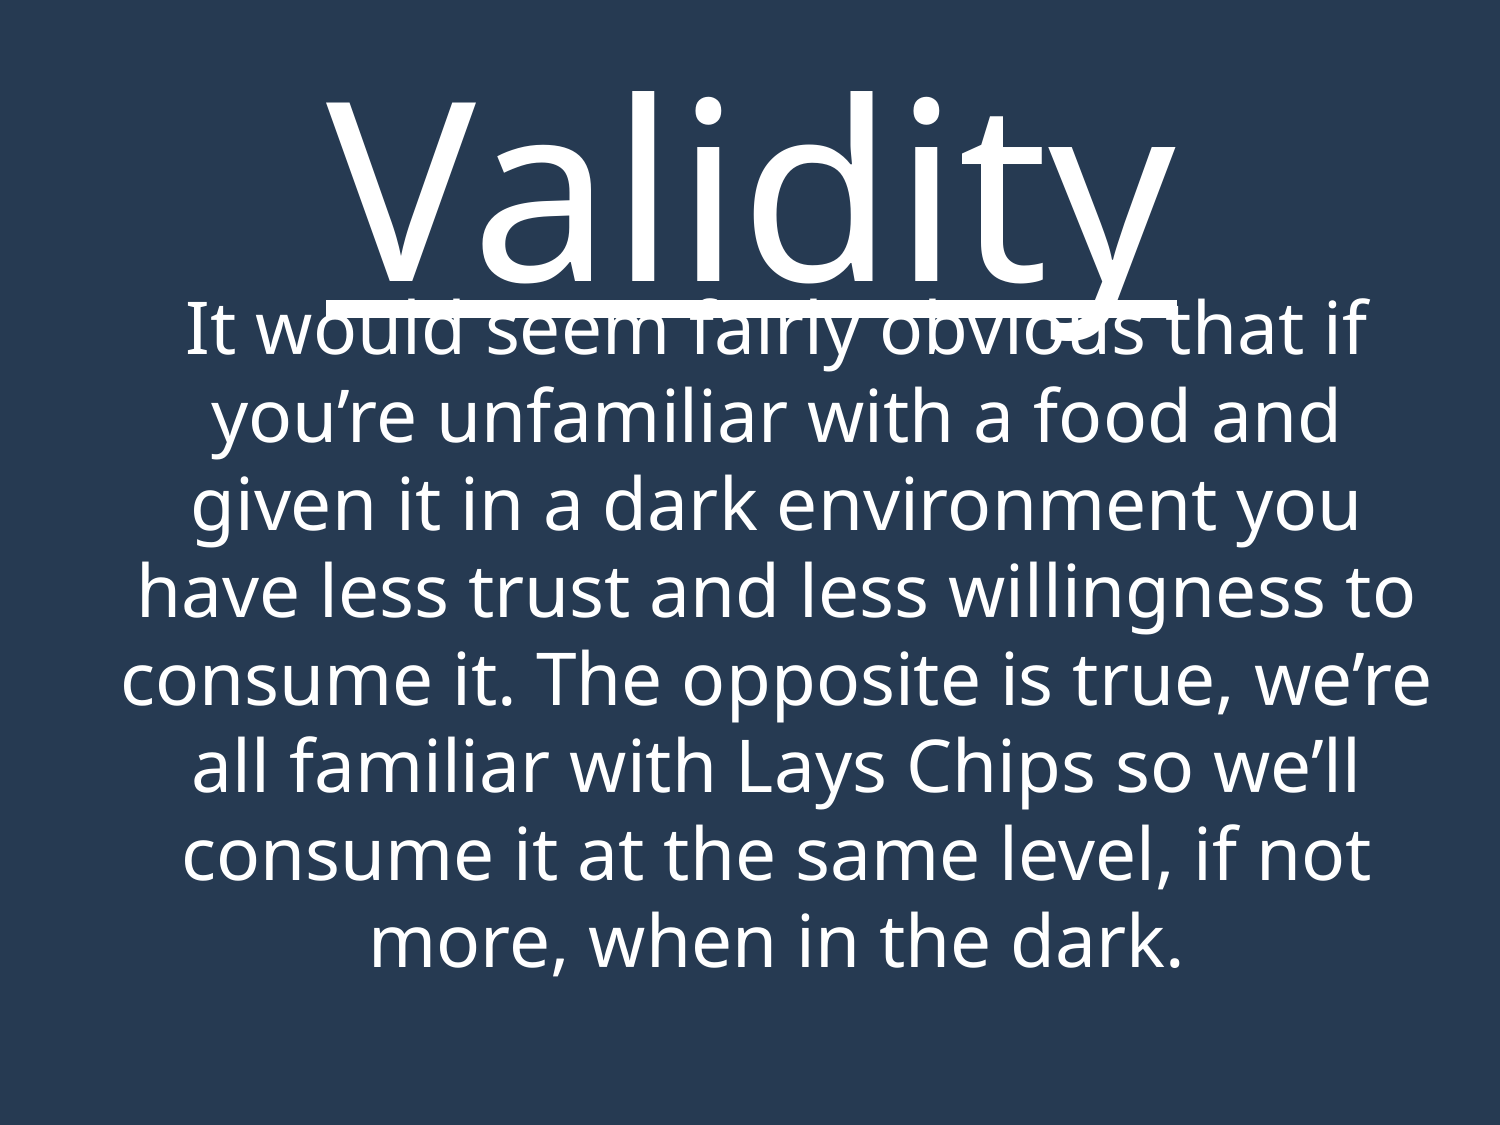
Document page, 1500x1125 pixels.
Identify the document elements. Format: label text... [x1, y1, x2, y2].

title Validity [76, 87, 1427, 275]
text_box It would seem fairly obvious that if you’re unfamiliar with a food and given it in a dark environment you have less trust and less willingness to consume it. The opposite is true, we’re all familiar with Lays Chips so we’ll consume it at the same level, if not more, when in the dark. [101, 538, 1452, 726]
